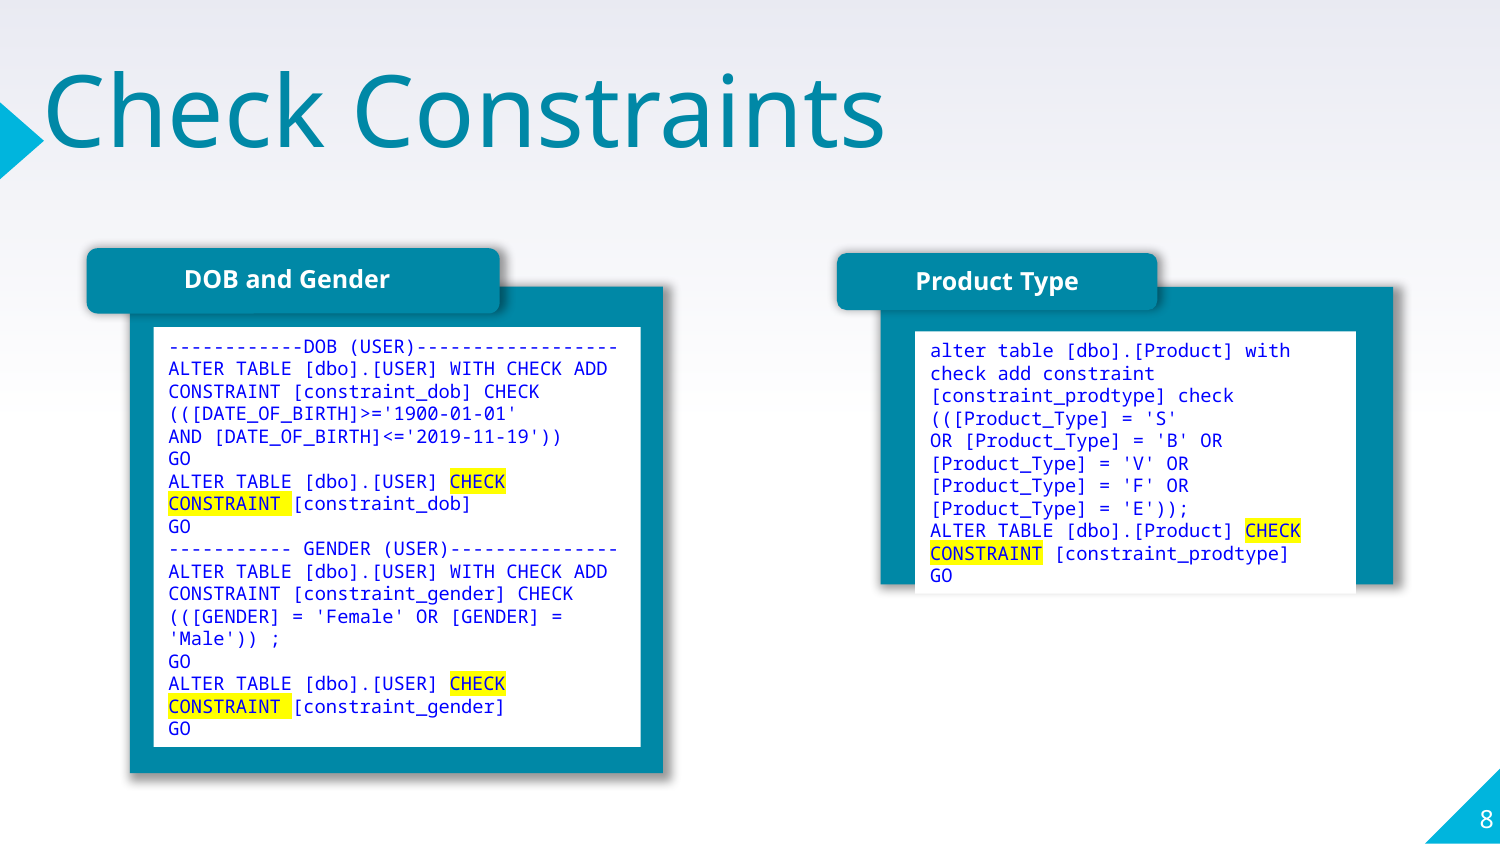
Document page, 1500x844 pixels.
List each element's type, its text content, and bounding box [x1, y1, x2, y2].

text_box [836, 252, 1394, 585]
title Check Constraints [42, 70, 938, 148]
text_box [86, 248, 664, 774]
slide_number 8 [1418, 760, 1494, 838]
